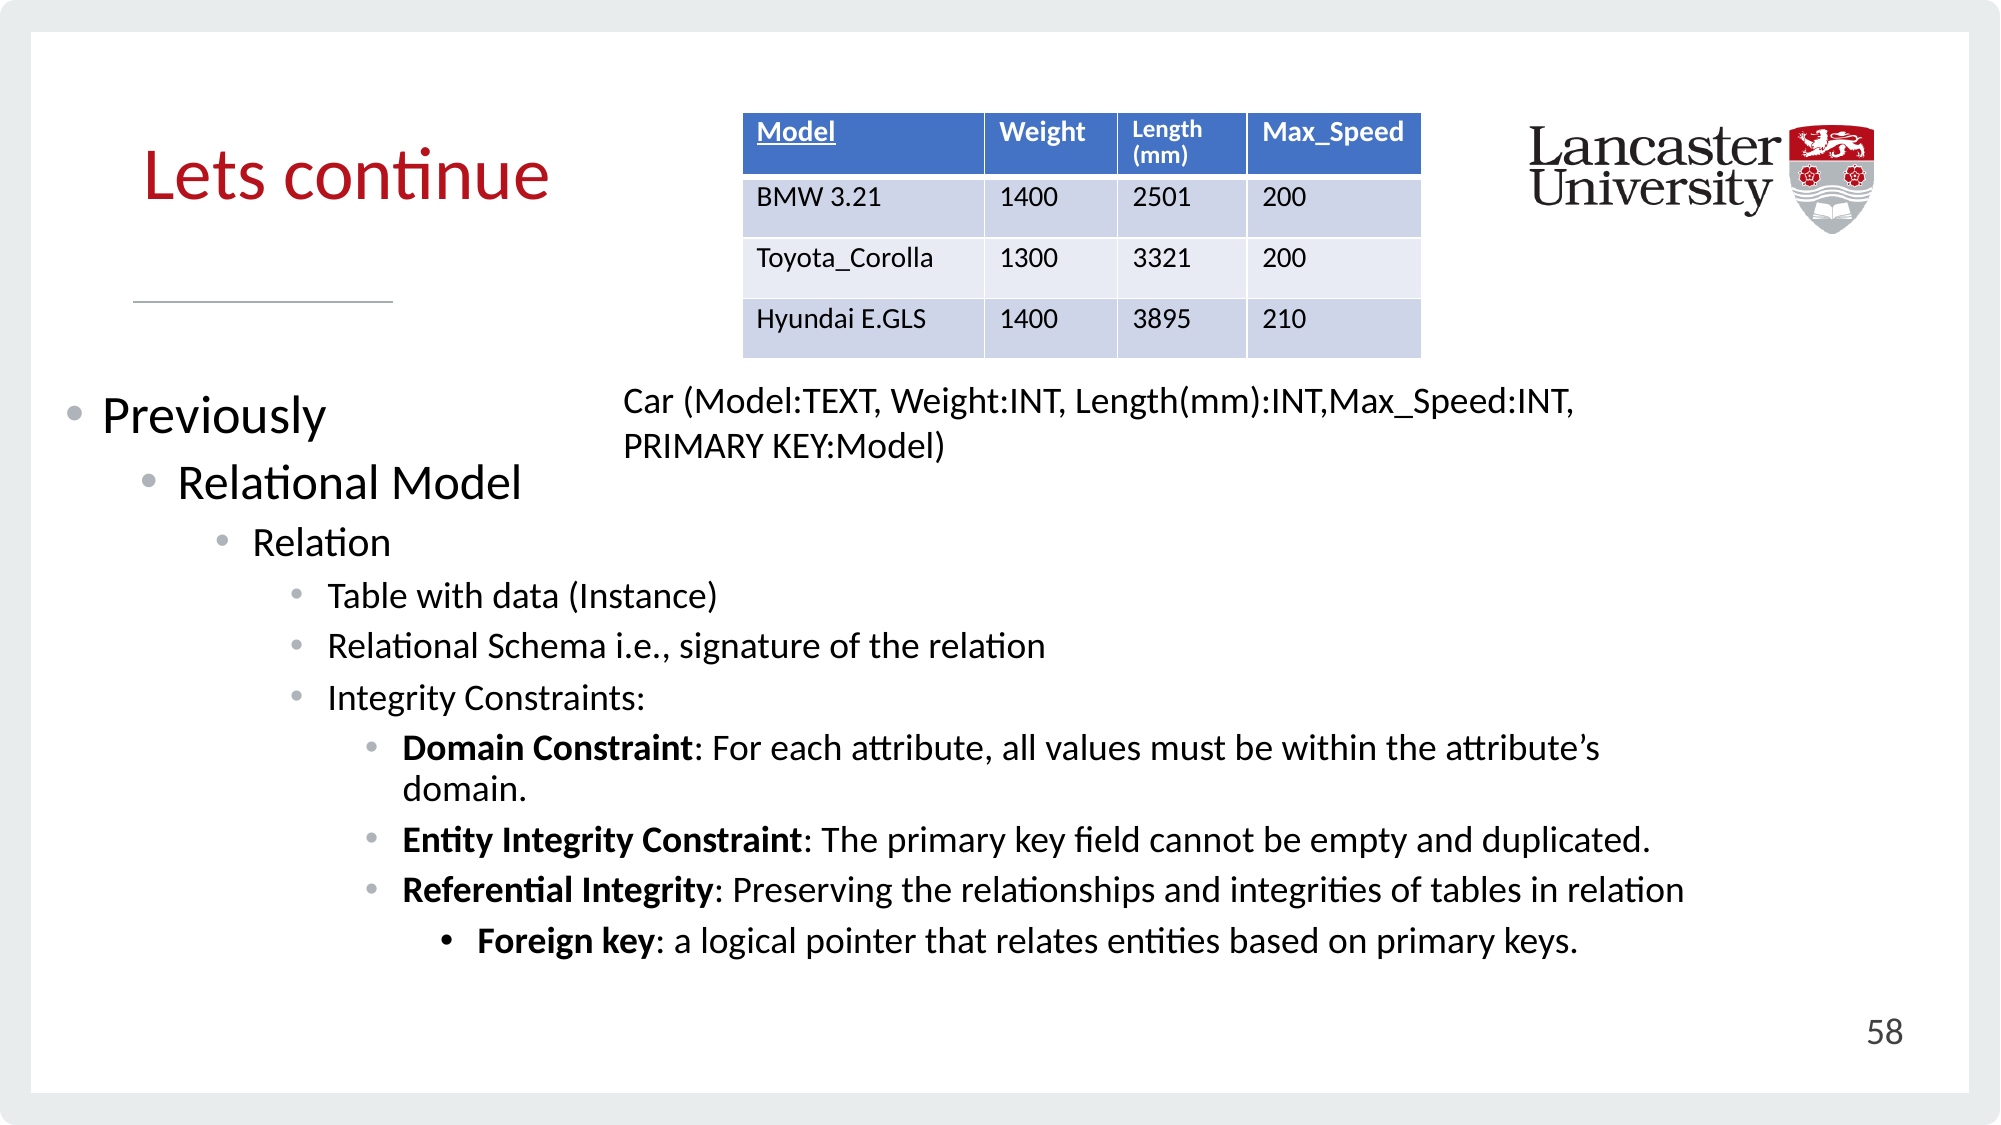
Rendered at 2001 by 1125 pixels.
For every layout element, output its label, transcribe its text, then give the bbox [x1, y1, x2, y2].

table_cell 1400 [985, 299, 1117, 358]
table_header Model [743, 113, 984, 174]
table_header Length (mm) [1118, 113, 1246, 174]
table_header Max_Speed [1248, 113, 1421, 174]
table_header Weight [985, 113, 1117, 174]
list Previously Relational Model Relation Table with data (Instance) Relational Schema i.e., signature of the relation Integrity Constraints: Domain Constraint: For each attribute, all values must be within the attribute’s domain. Entity Integrity Constraint: The primary key field cannot be empty and duplicated. Referential Integrity: Preserving the relationships and integrities of tables in relation Foreign key: a logical pointer that relates entities based on primary keys. [50, 379, 1738, 1014]
table_cell 200 [1248, 239, 1421, 298]
table_cell Toyota_Corolla [743, 239, 984, 298]
slide_number 58 [1468, 999, 1919, 1060]
table_cell 200 [1248, 180, 1421, 237]
table_cell 3895 [1118, 299, 1246, 358]
title Lets continue [128, 78, 1482, 279]
table_cell Hyundai E.GLS [743, 299, 984, 358]
table_cell 1300 [985, 239, 1117, 298]
table_cell 210 [1248, 299, 1421, 358]
table_cell BMW 3.21 [743, 180, 984, 237]
table_cell 2501 [1118, 180, 1246, 237]
table_cell 3321 [1118, 239, 1246, 298]
table_cell 1400 [985, 180, 1117, 237]
text_box Car (Model:TEXT, Weight:INT, Length(mm):INT,Max_Speed:INT, PRIMARY KEY:Model) [608, 369, 1609, 474]
